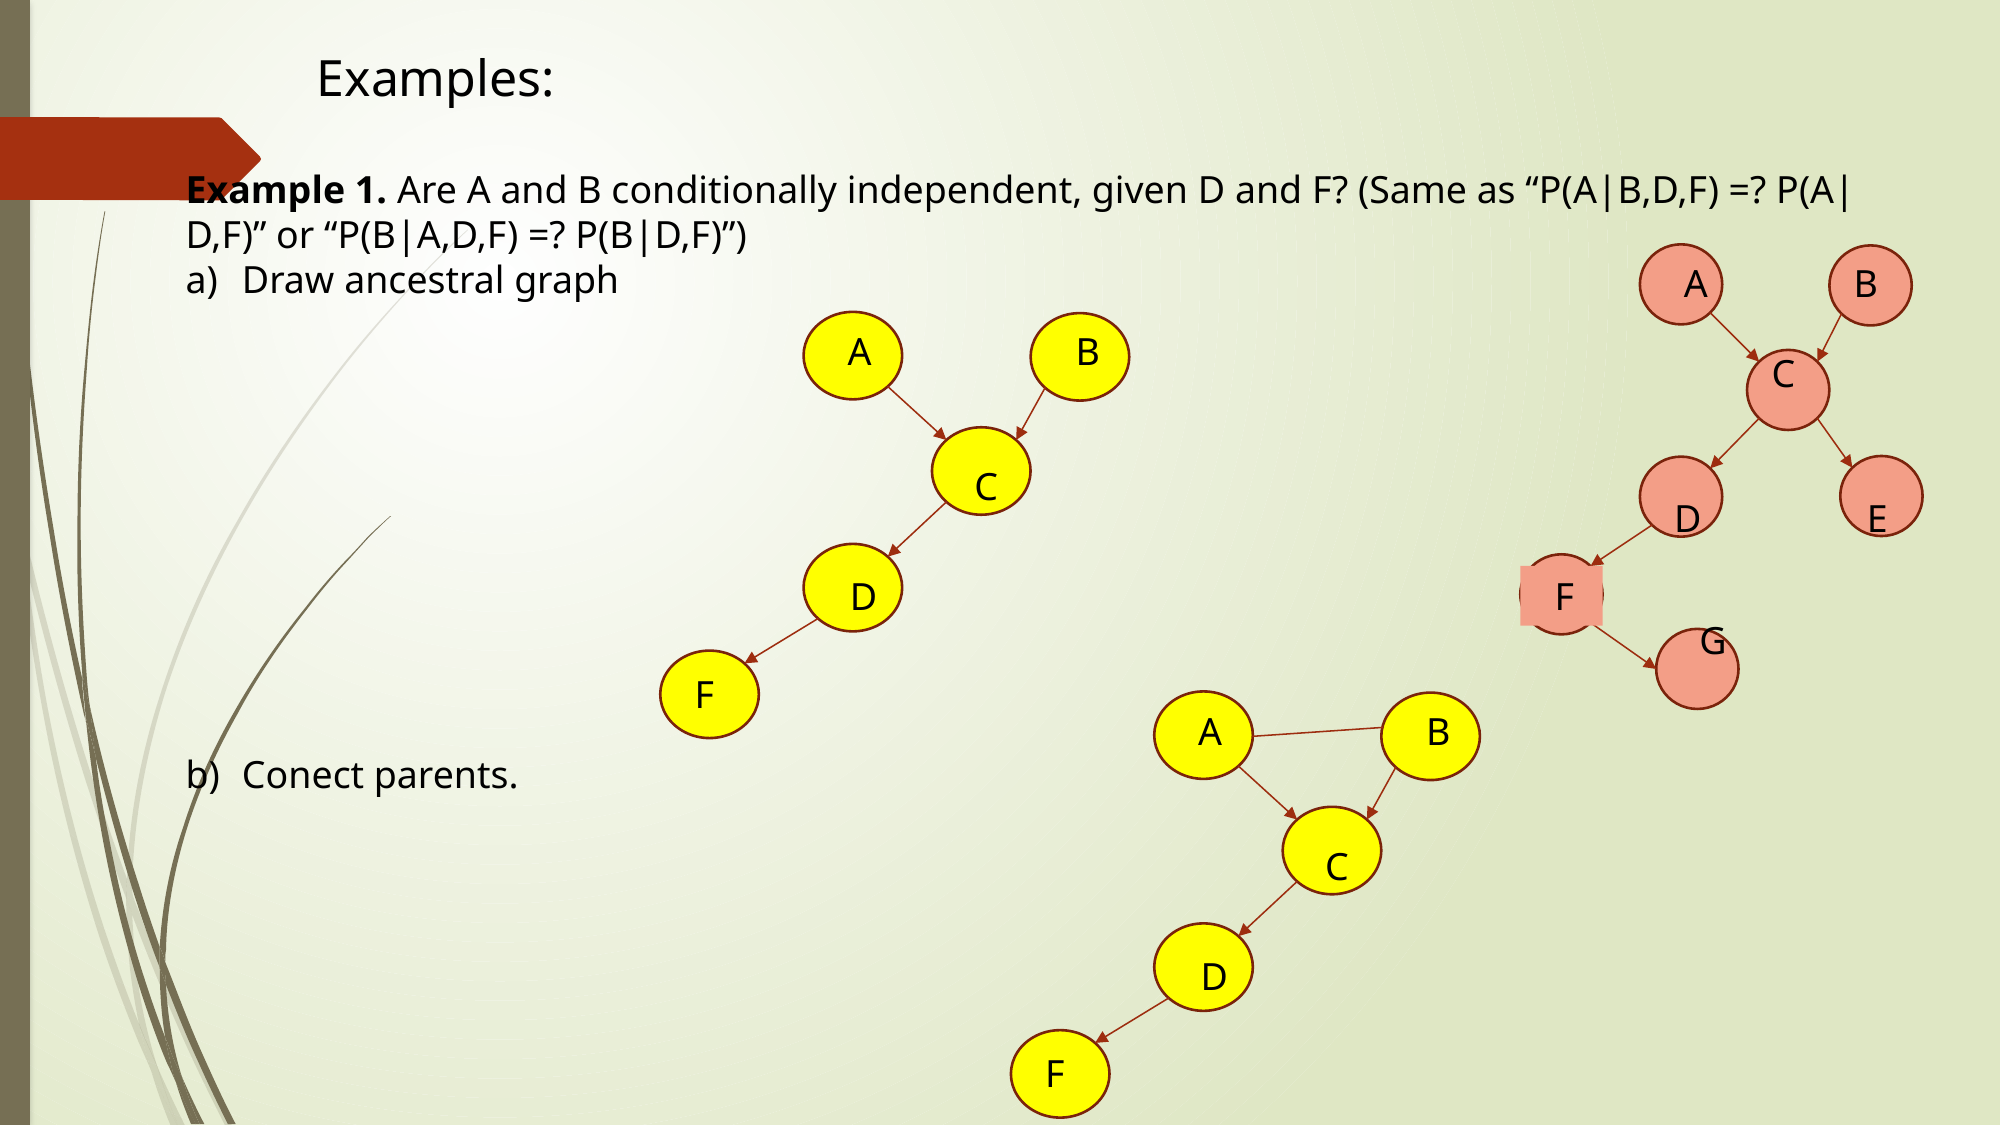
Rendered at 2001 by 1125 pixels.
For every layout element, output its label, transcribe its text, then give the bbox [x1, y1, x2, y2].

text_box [1519, 244, 1940, 710]
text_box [1010, 691, 1526, 1118]
text_box Example 1. Are A and B conditionally independent, given D and F? (Same as “P(A|B,D,F) =? P(A|D,F)” or “P(B|A,D,F) =? P(B|D,F)”) Draw ancestral graph Conect parents. [170, 159, 1946, 804]
text_box Examples: [302, 39, 1921, 115]
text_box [1252, 727, 1384, 737]
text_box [659, 311, 1176, 739]
